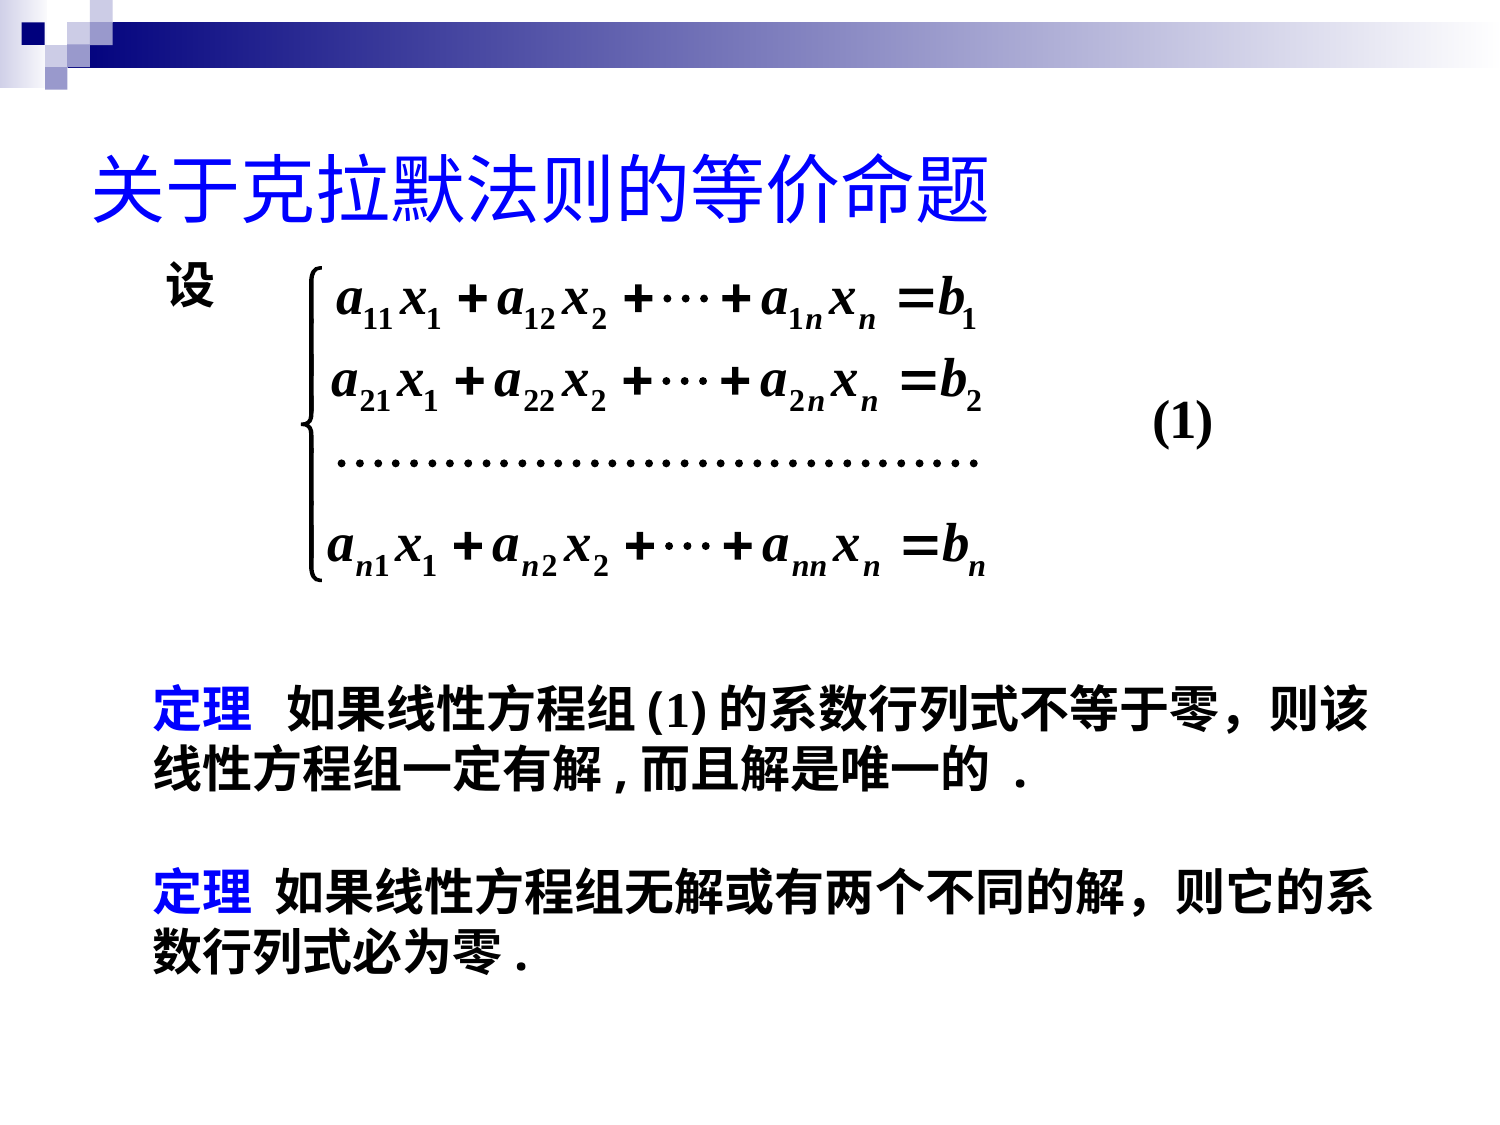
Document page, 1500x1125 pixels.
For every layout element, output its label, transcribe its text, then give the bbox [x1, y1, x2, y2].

text_box 定理 如果线性方程组无解或有两个不同的解，则它的系数行列式必为零. [137, 852, 1436, 988]
text_box 设 [150, 246, 231, 321]
text_box 定理 如果线性方程组(1)的系数行列式不等于零，则该线性方程组一定有解,而且解是唯一的 . [137, 670, 1413, 806]
title 关于克拉默法则的等价命题 [74, 74, 1426, 301]
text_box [289, 255, 1225, 595]
